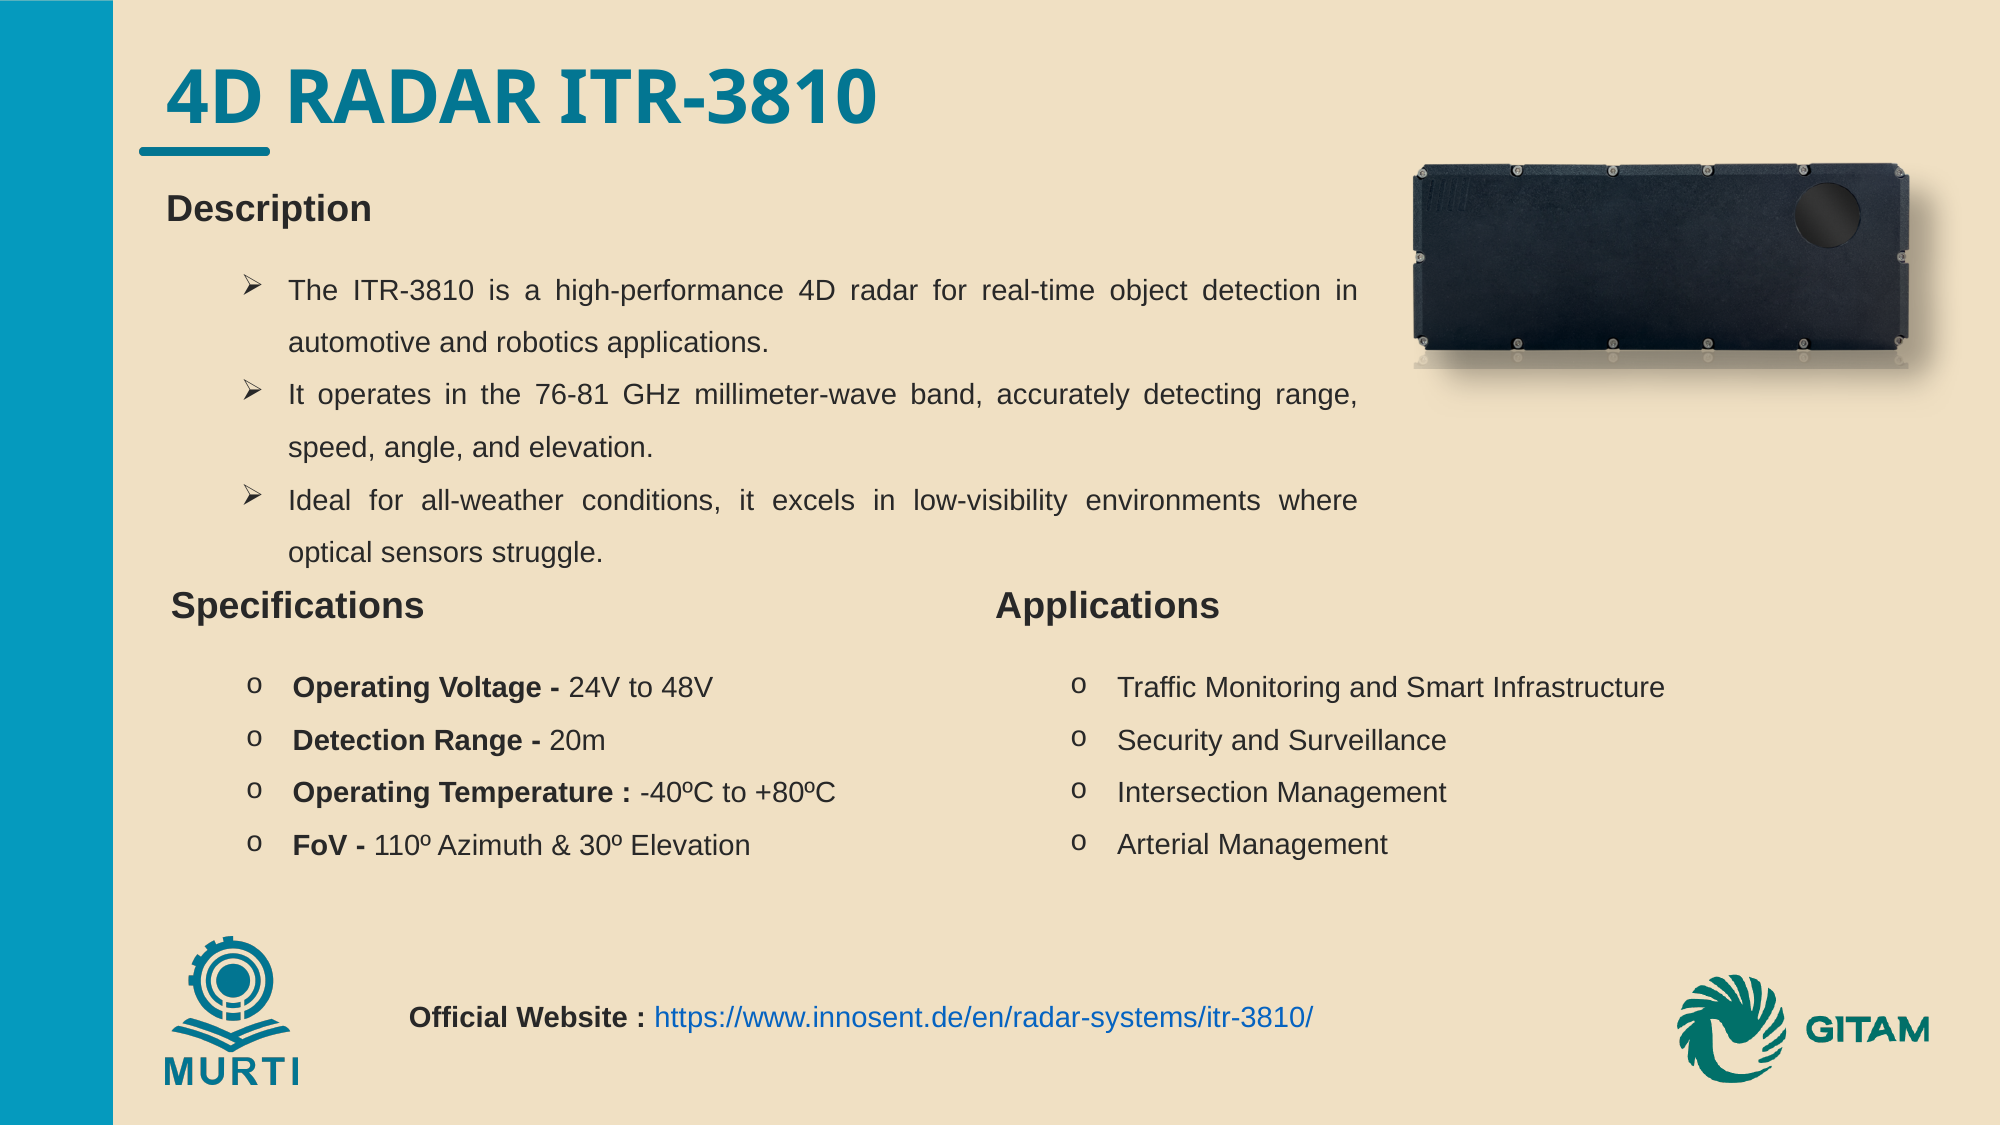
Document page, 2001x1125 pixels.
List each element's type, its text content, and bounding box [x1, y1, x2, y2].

text_box Applications Traffic Monitoring and Smart Infrastructure Security and Surveillance Intersection Management Arterial Management [980, 573, 1911, 921]
text_box Description The ITR-3810 is a high-performance 4D radar for real-time object detection in automotive and robotics applications. It operates in the 76-81 GHz millimeter-wave band, accurately detecting range, speed, angle, and elevation. Ideal for all-weather conditions, it excels in low-visibility environments where optical sensors struggle. [151, 176, 1375, 576]
picture [238, 1062, 249, 1068]
picture [1677, 973, 1929, 1083]
text_box Official Website : https://www.innosent.de/en/radar-systems/itr-3810/ [394, 990, 1606, 1041]
picture [165, 936, 298, 1085]
picture [238, 1073, 250, 1085]
picture [1411, 151, 1911, 369]
picture [170, 1068, 175, 1085]
text_box Specifications Operating Voltage - 24V to 48V Detection Range - 20m Operating Temperature : -40ºC to +80ºC FoV - 110º Azimuth & 30º Elevation [156, 573, 955, 869]
picture [182, 1069, 187, 1085]
text_box 4D RADAR ITR-3810 [151, 41, 1057, 147]
